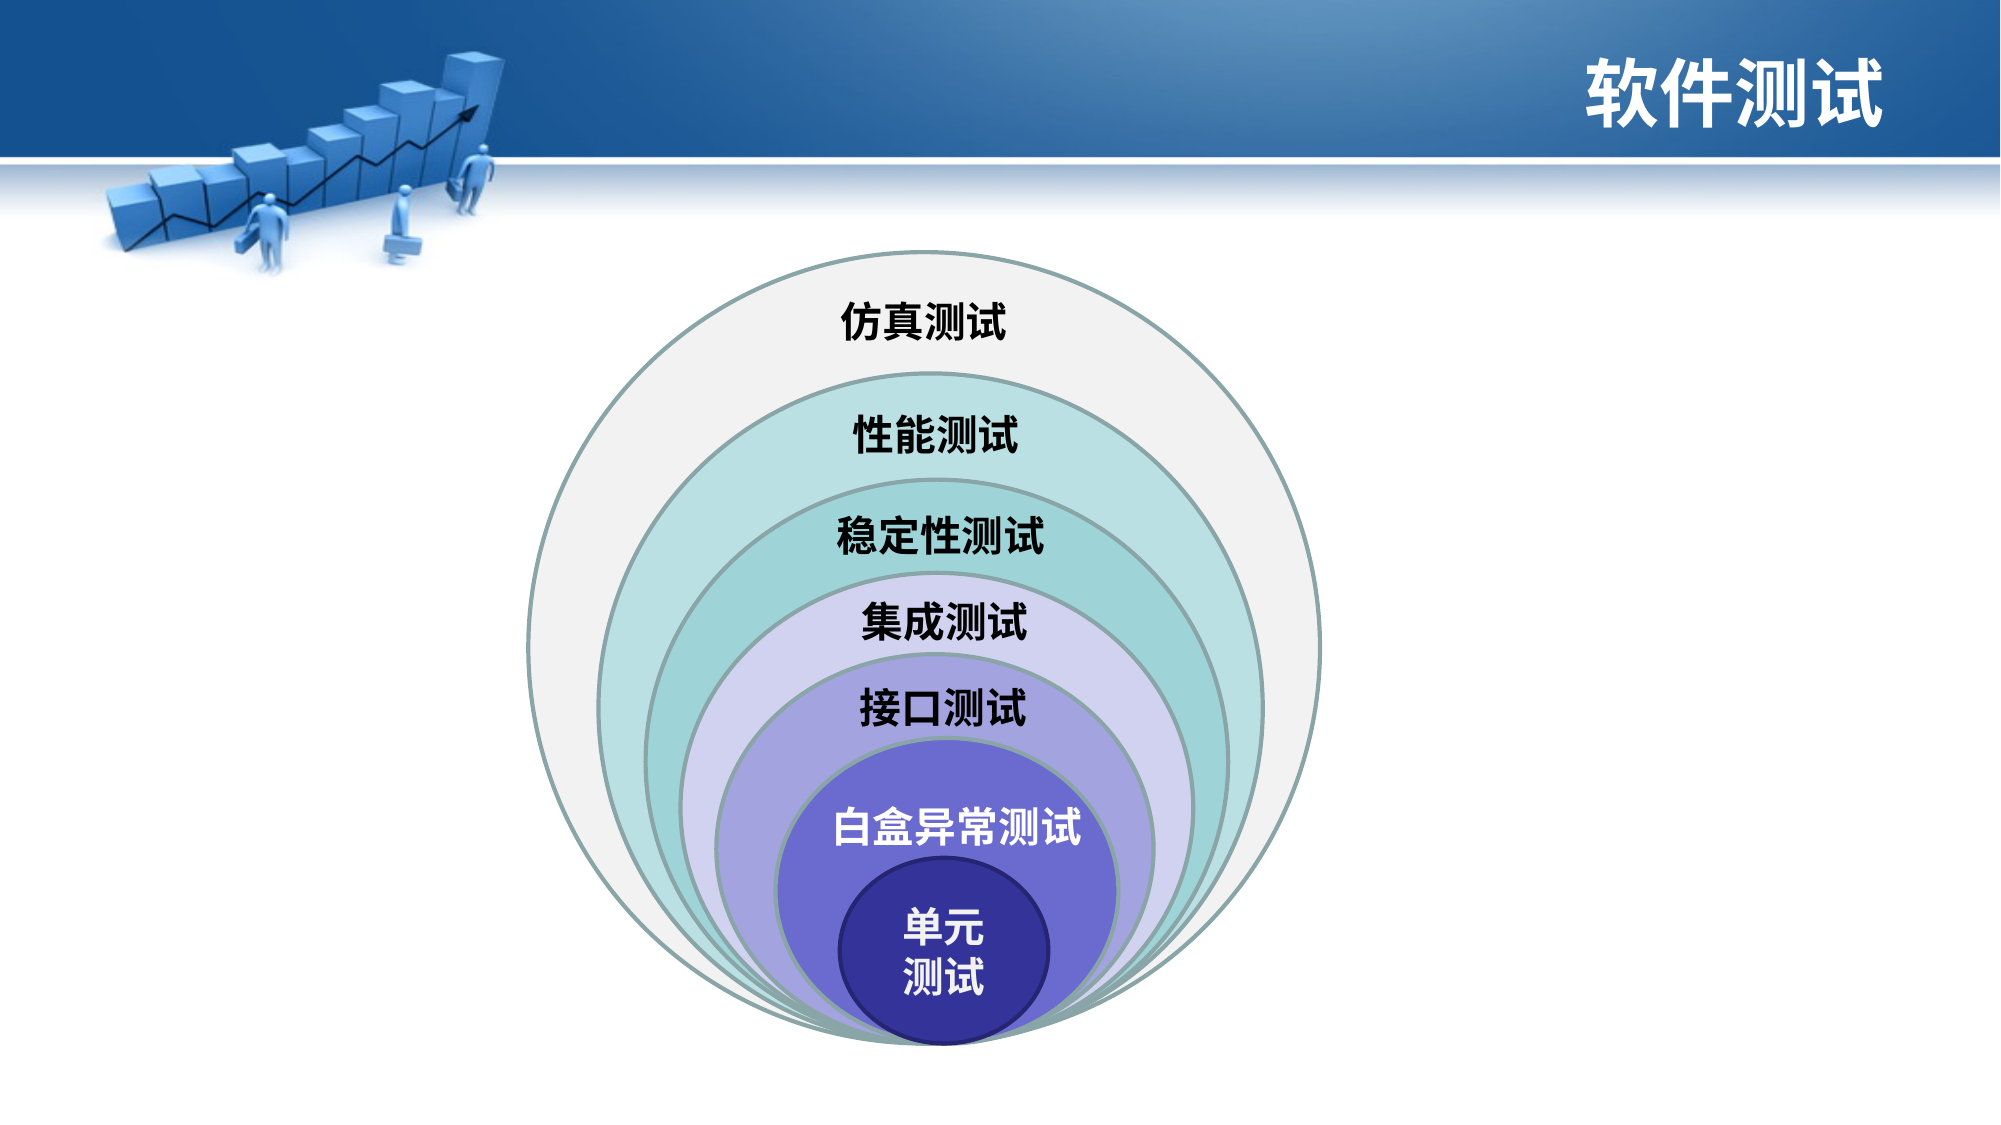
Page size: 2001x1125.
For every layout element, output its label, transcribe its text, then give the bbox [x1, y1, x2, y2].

text_box [773, 740, 1082, 1044]
text_box [973, 592, 1196, 1035]
text_box 接口测试 [845, 674, 1042, 740]
text_box [643, 477, 1231, 1037]
text_box [714, 654, 1037, 1046]
text_box [596, 371, 1265, 1044]
title 软件测试 [99, 45, 1900, 138]
text_box [956, 812, 1121, 1046]
text_box 性能测试 [837, 401, 1035, 467]
text_box [526, 250, 1323, 1045]
text_box [992, 676, 1156, 1022]
text_box 仿真测试 [825, 288, 1023, 354]
text_box 稳定性测试 [821, 502, 1061, 568]
picture [0, 0, 2001, 1125]
text_box 集成测试 [846, 588, 1044, 654]
text_box 单元 测试 [837, 859, 1051, 1046]
text_box [678, 570, 1034, 1032]
text_box 白盒异常测试 [816, 793, 1097, 859]
